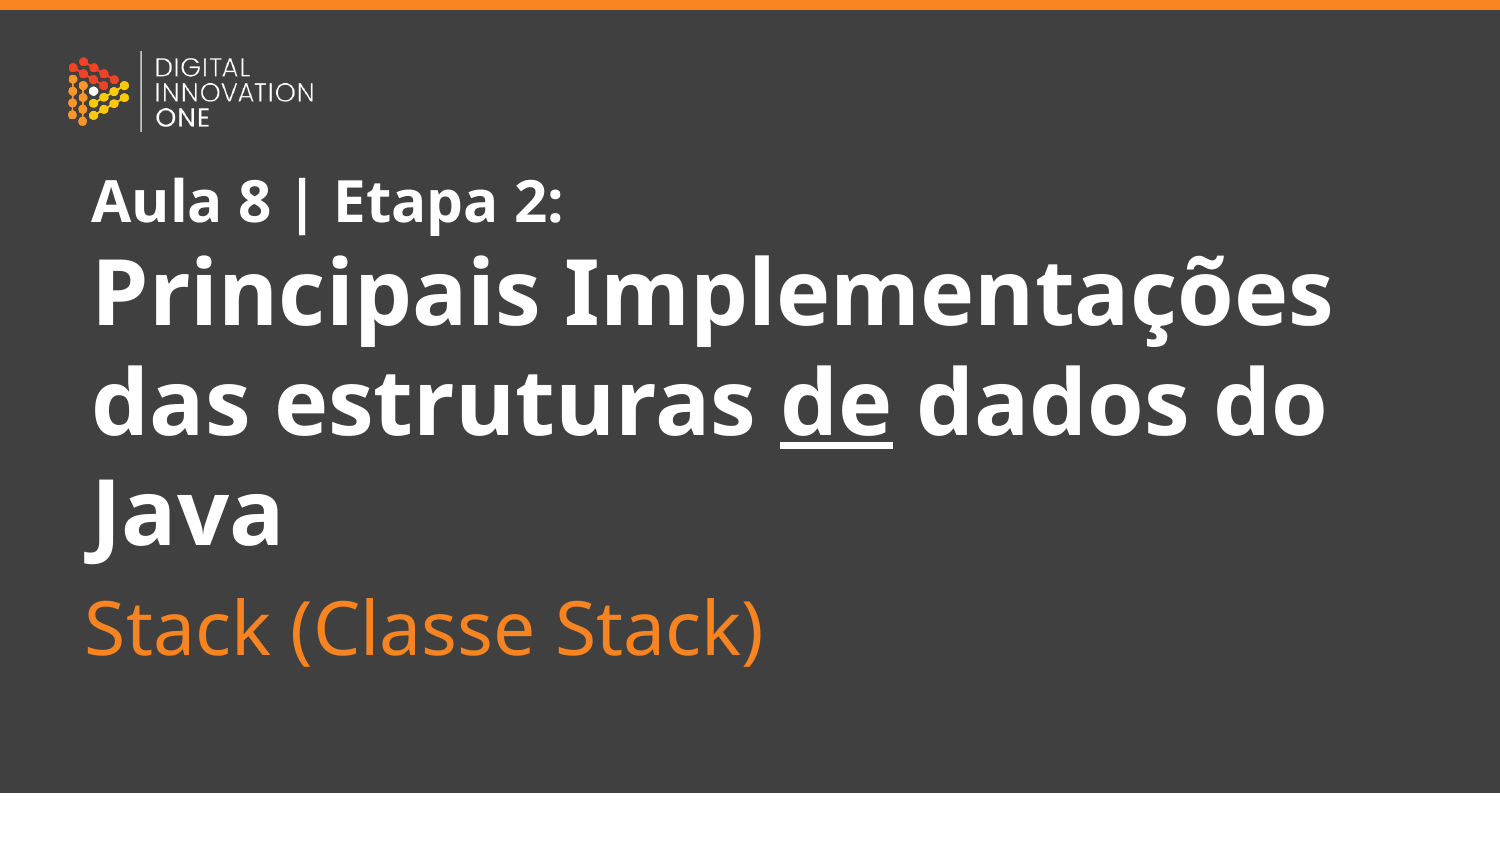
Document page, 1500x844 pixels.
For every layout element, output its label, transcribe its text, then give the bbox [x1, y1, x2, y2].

picture [50, 42, 331, 140]
text_box Stack (Classe Stack) [70, 566, 1430, 685]
text_box [0, 793, 1500, 844]
text_box [0, 0, 1500, 10]
text_box Aula 8 | Etapa 2: Principais Implementações das estruturas de dados do Java [76, 152, 1475, 575]
text_box [0, 10, 1500, 793]
